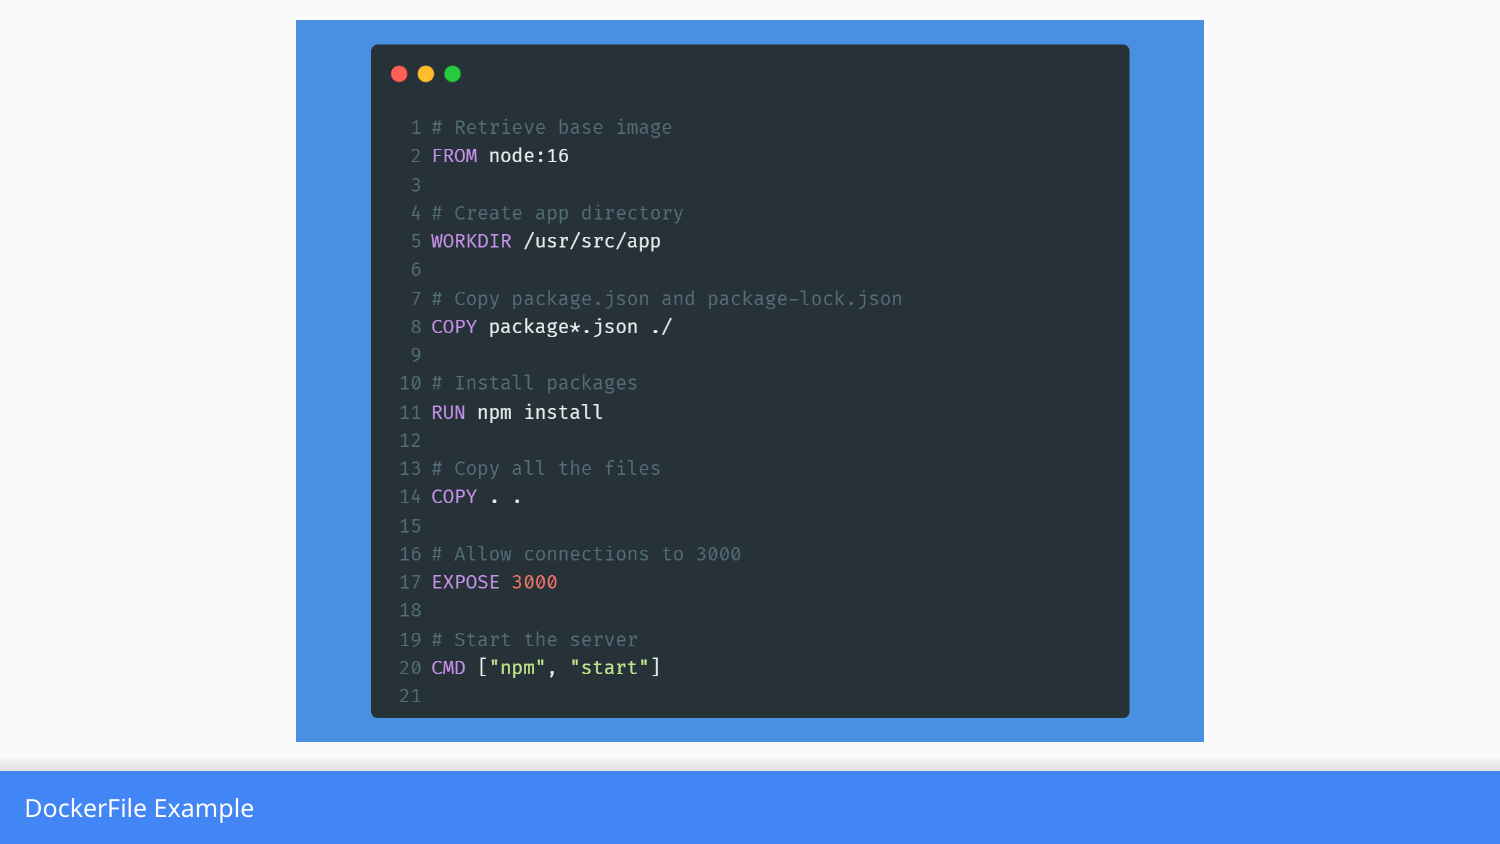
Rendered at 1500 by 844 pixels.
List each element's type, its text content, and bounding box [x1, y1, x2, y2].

picture [296, 20, 1204, 742]
list DockerFile Example [9, 770, 1385, 844]
